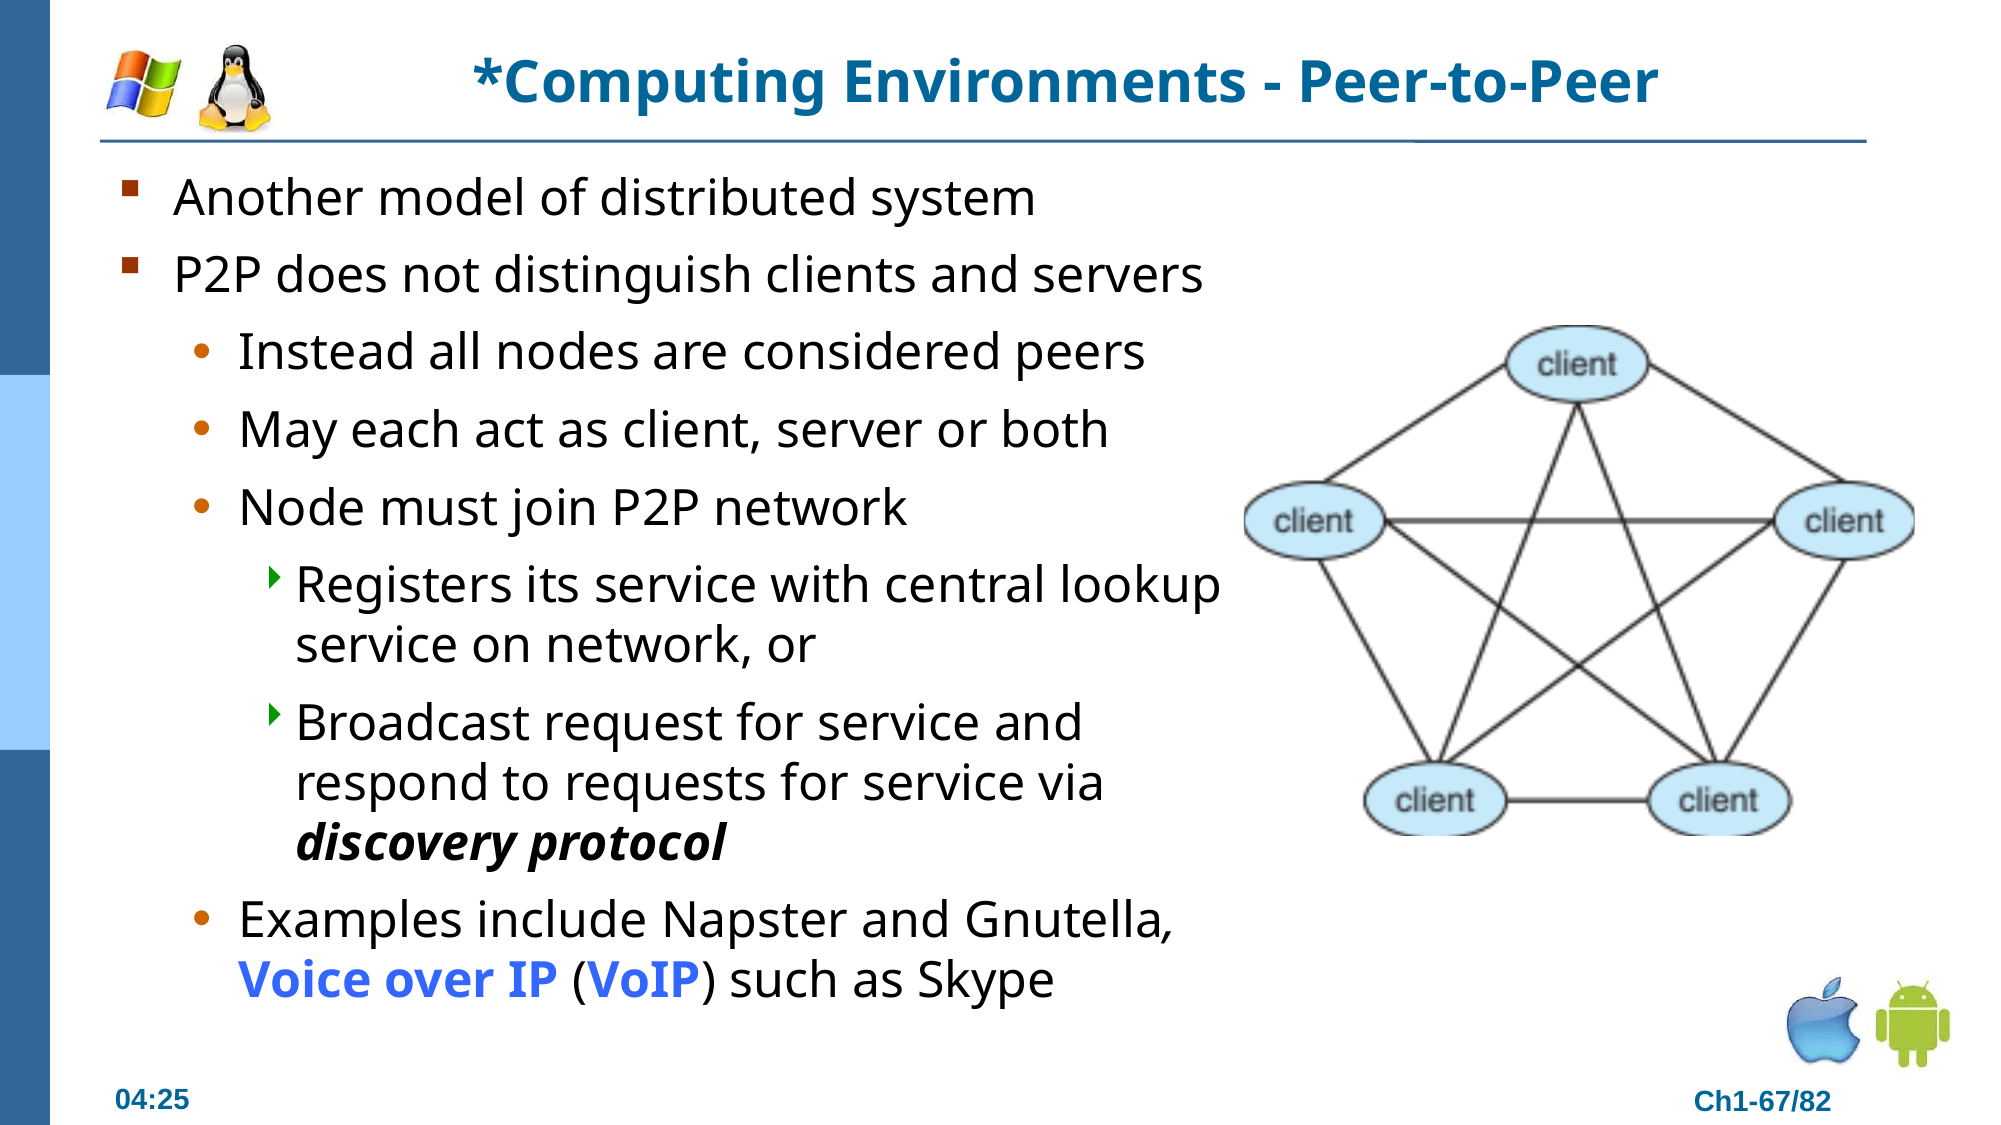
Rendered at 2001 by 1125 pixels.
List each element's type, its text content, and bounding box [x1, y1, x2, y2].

title *Computing Environments - Peer-to-Peer [439, 27, 1694, 122]
list Another model of distributed system P2P does not distinguish clients and servers Instead all nodes are considered peers May each act as client, server or both Node must join P2P network Registers its service with central lookup service on network, or Broadcast request for service and respond to requests for service via discovery protocol Examples include Napster and Gnutella, Voice over IP (VoIP) such as Skype [102, 157, 1256, 1000]
picture [1774, 973, 1959, 1074]
picture [1243, 325, 1916, 836]
picture [99, 36, 285, 137]
